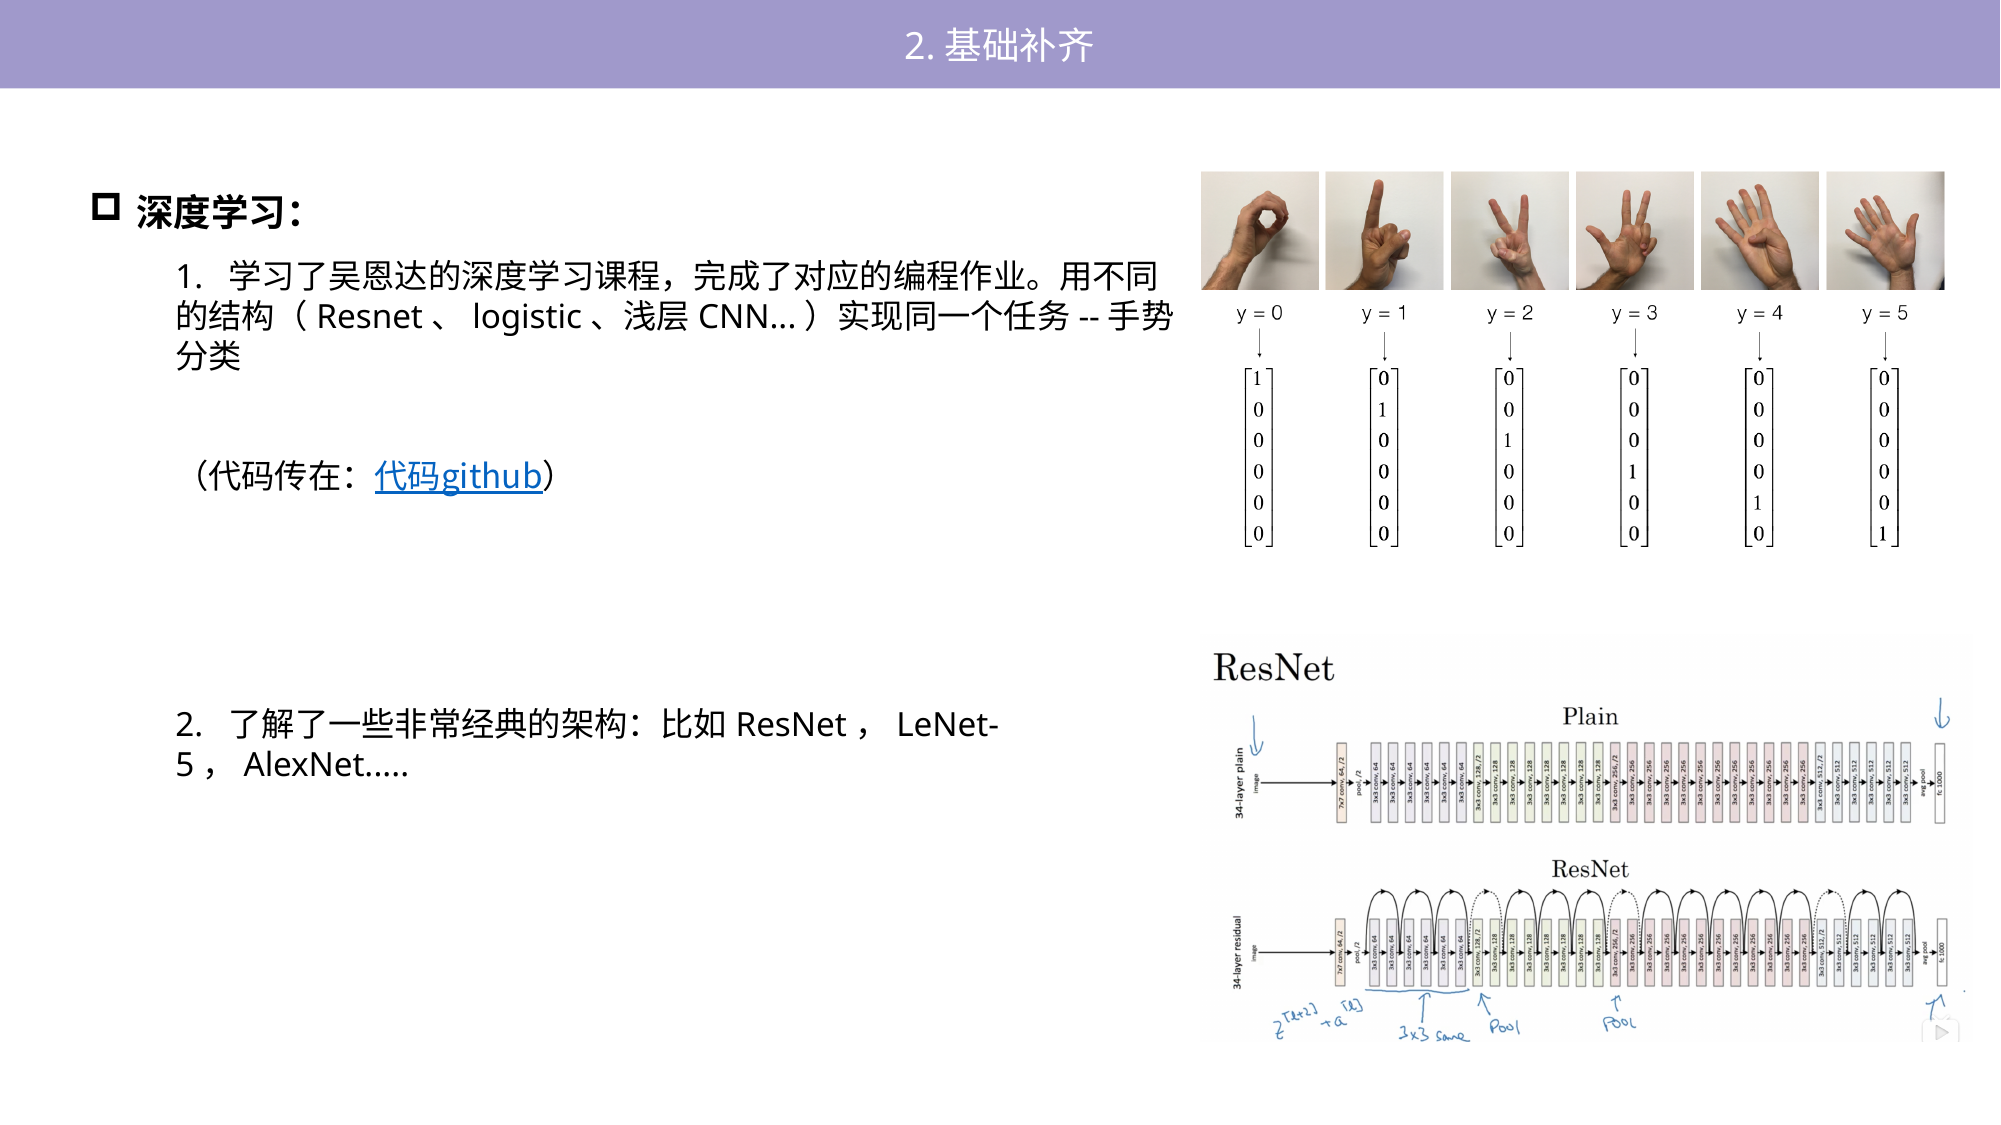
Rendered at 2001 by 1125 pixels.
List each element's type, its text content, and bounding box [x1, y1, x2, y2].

text_box 2.基础补齐 [0, 0, 2000, 89]
text_box 1. 学习了吴恩达的深度学习课程，完成了对应的编程作业。用不同的结构（Resnet、logistic、浅层CNN...）实现同一个任务--手势分类 （代码传在：代码github） 2. 了解了一些非常经典的架构：比如ResNet，LeNet-5，AlexNet..... [160, 248, 1196, 1066]
text_box 深度学习： [74, 159, 358, 242]
picture [1195, 159, 1952, 564]
text_box [118, 217, 488, 285]
picture [1200, 634, 1973, 1042]
